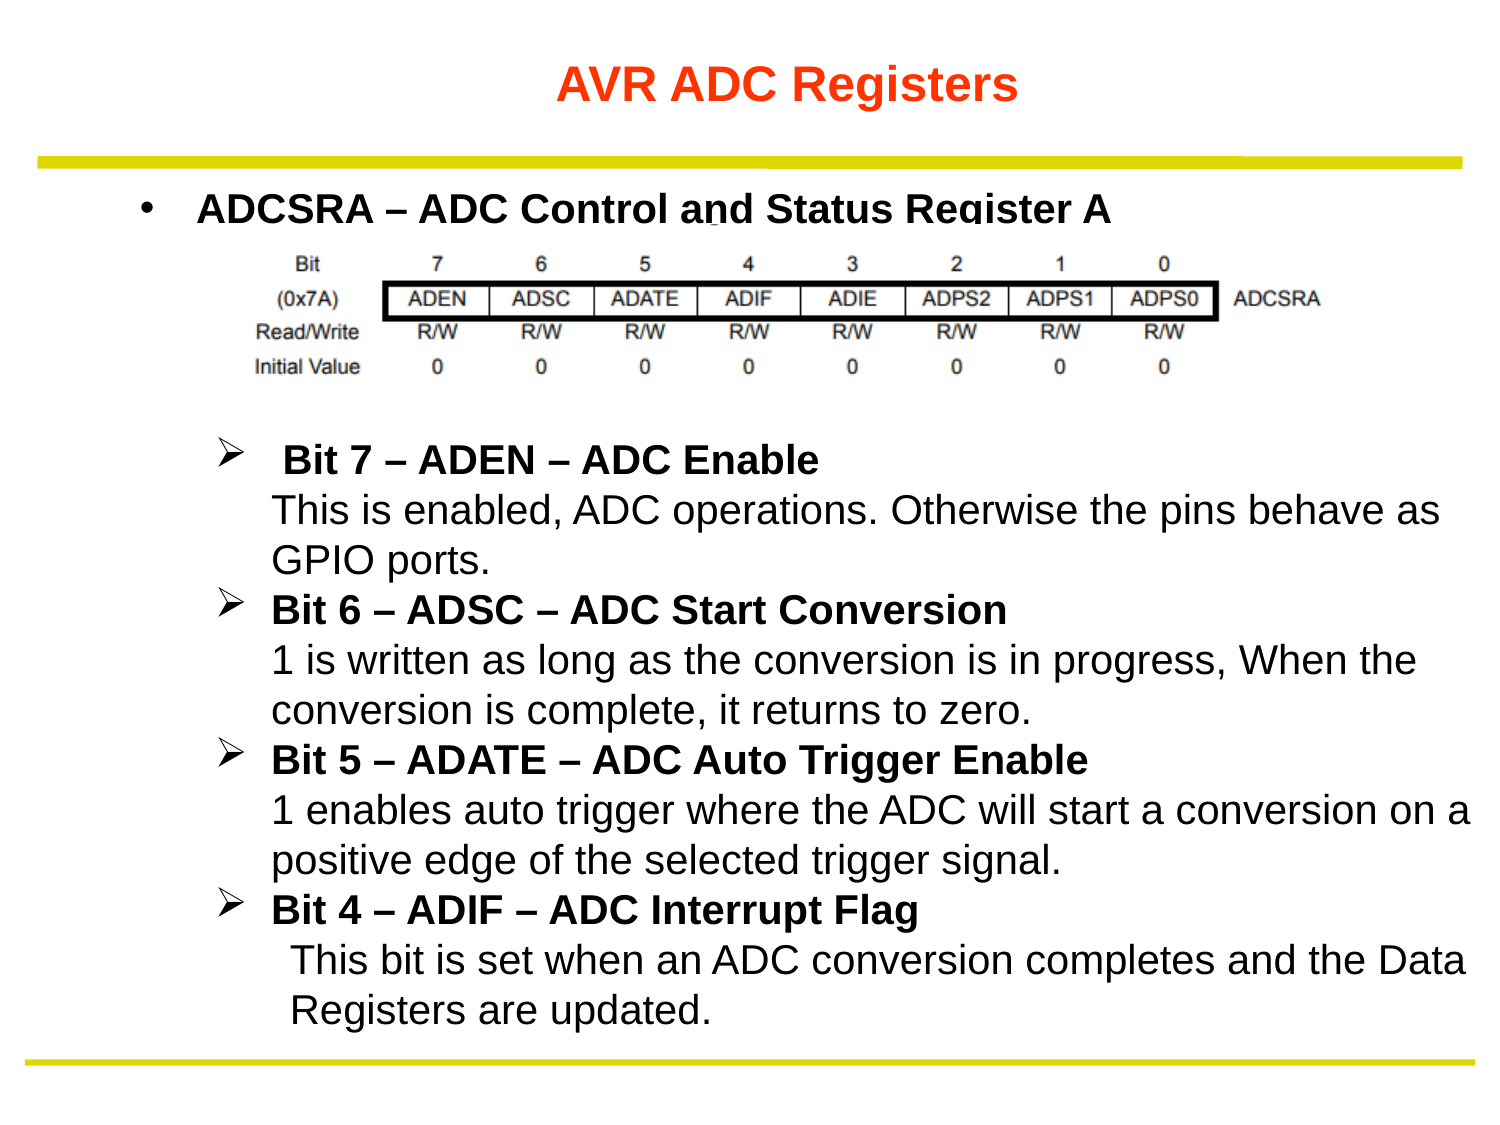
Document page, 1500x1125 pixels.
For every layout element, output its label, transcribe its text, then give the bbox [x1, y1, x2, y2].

text_box ADCSRA – ADC Control and Status Register A Bit 7 – ADEN – ADC Enable This is enabled, ADC operations. Otherwise the pins behave as GPIO ports. Bit 6 – ADSC – ADC Start Conversion 1 is written as long as the conversion is in progress, When the conversion is complete, it returns to zero. Bit 5 – ADATE – ADC Auto Trigger Enable 1 enables auto trigger where the ADC will start a conversion on a positive edge of the selected trigger signal. Bit 4 – ADIF – ADC Interrupt Flag This bit is set when an ADC conversion completes and the Data Registers are updated. [50, 174, 1500, 1041]
picture [187, 224, 1335, 393]
title AVR ADC Registers [187, 0, 1388, 163]
